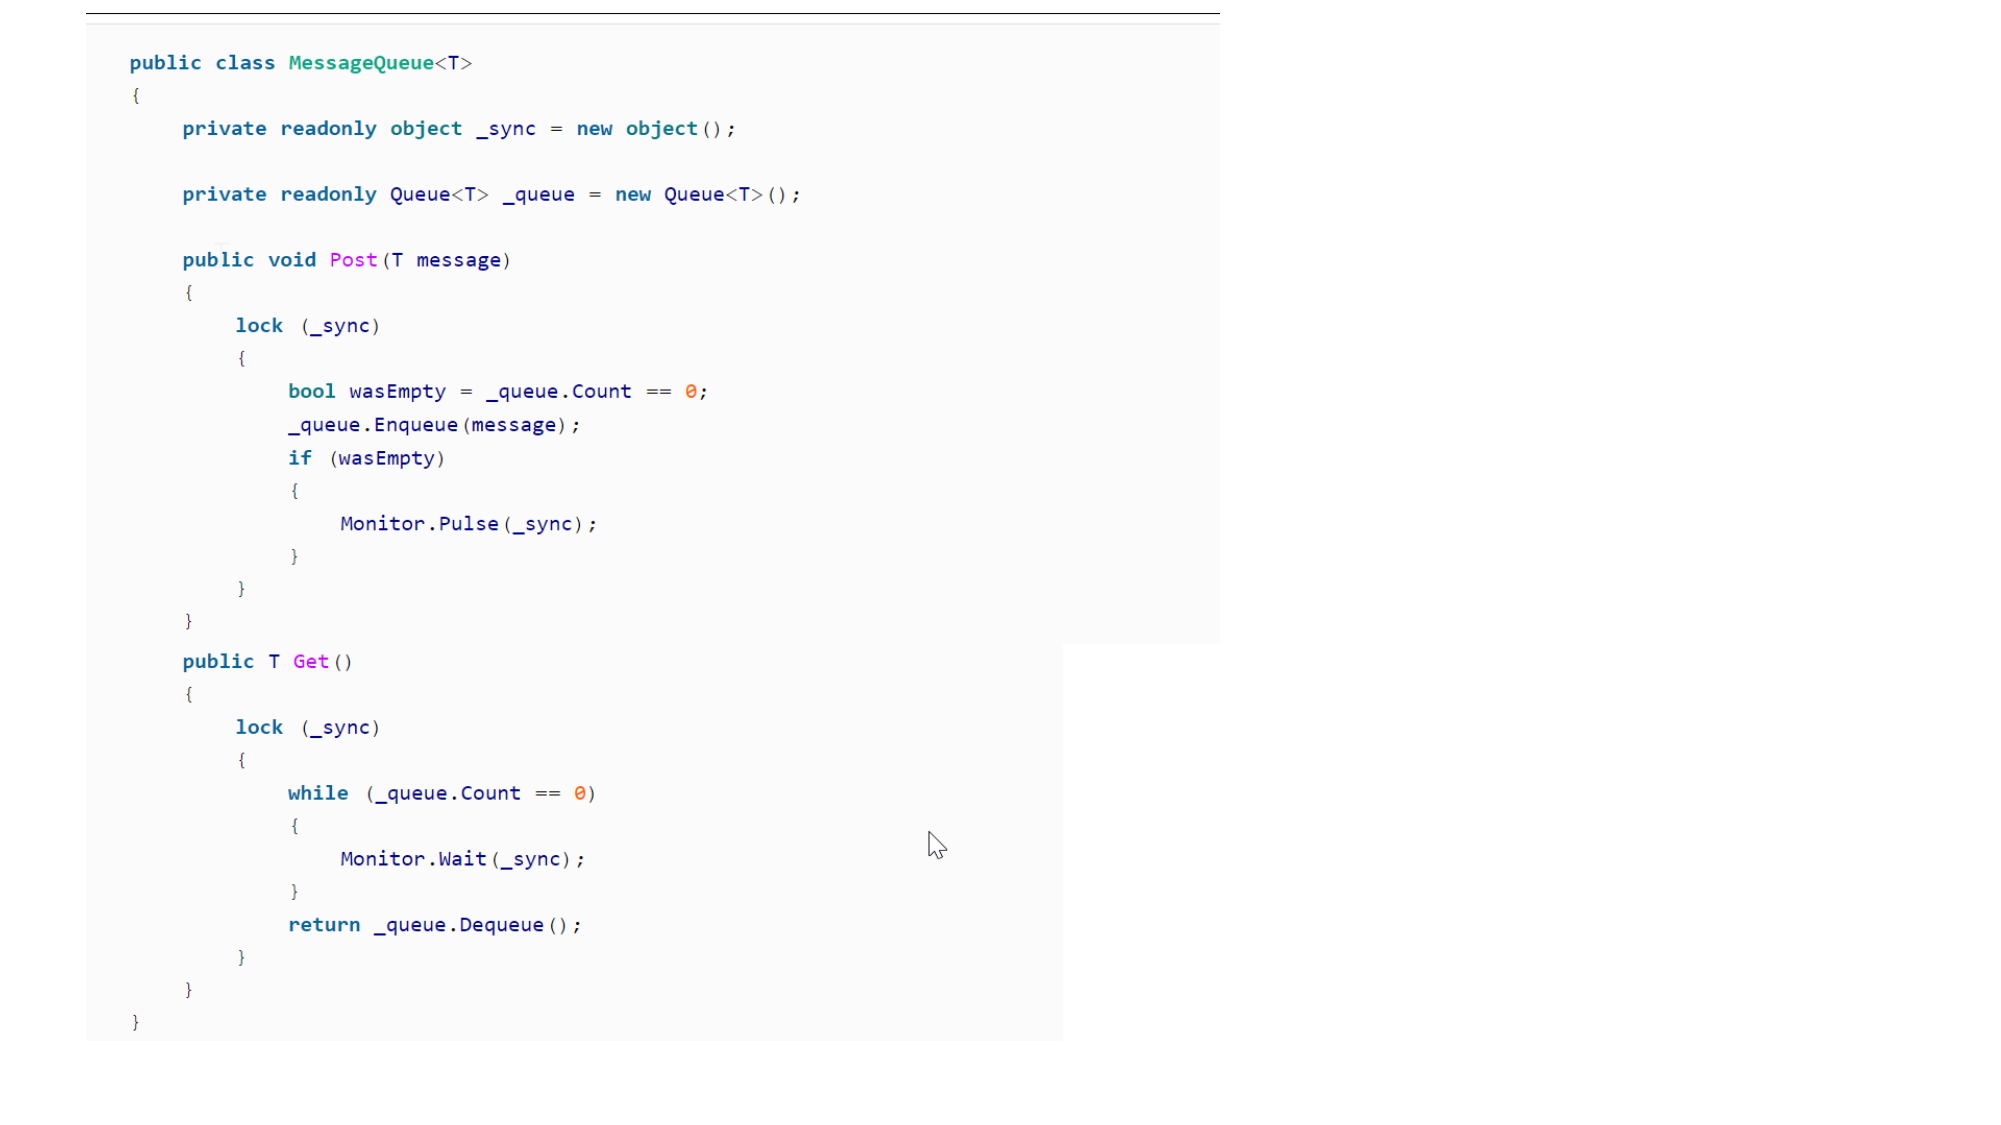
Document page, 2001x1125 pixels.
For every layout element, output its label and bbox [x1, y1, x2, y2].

picture [86, 12, 1243, 1041]
